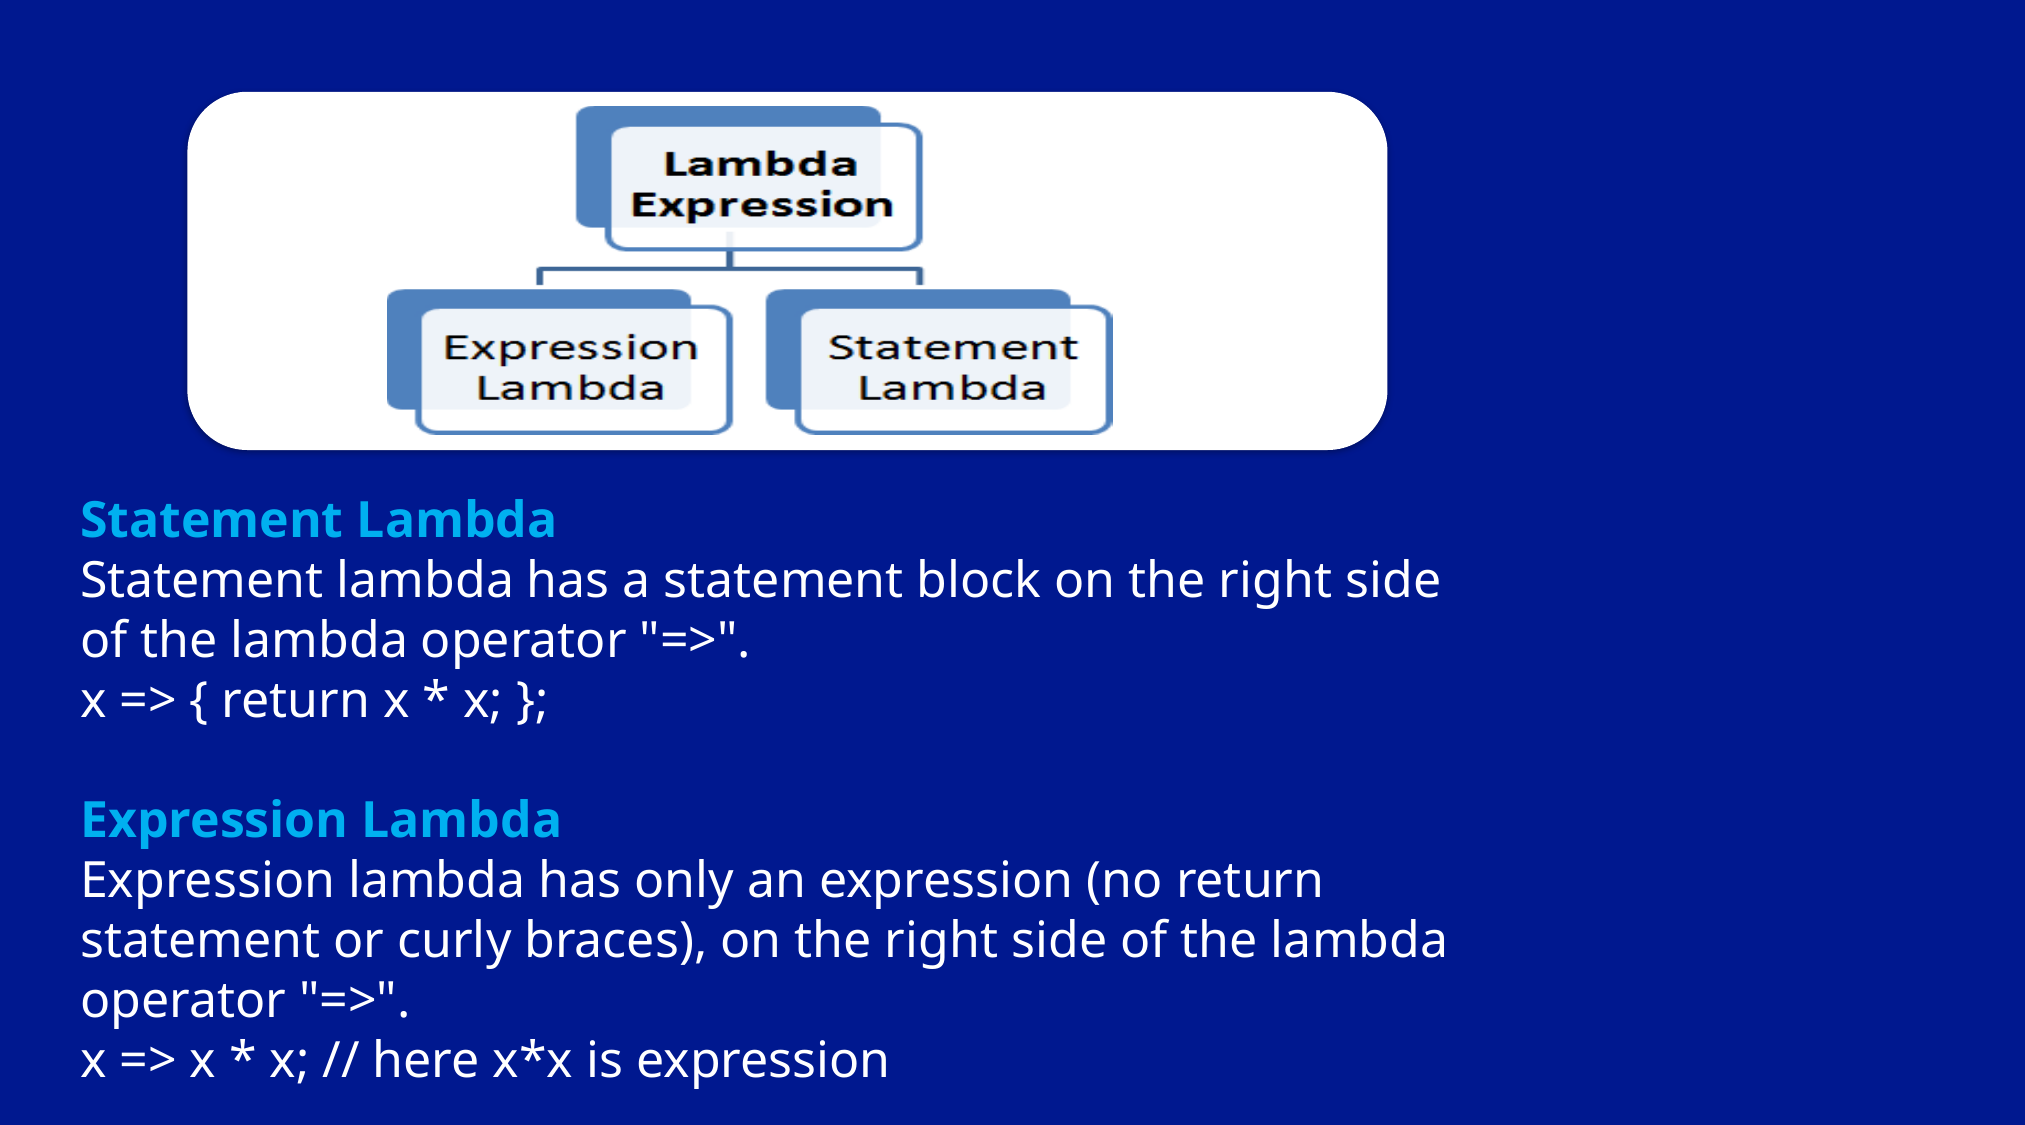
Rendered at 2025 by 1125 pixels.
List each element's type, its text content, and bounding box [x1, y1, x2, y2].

text_box [186, 91, 1389, 451]
picture [387, 106, 1113, 436]
list [50, 87, 1888, 963]
text_box Statement Lambda Statement lambda has a statement block on the right side of the lambda operator "=>". x => { return x * x; }; Expression Lambda Expression lambda has only an expression (no return statement or curly braces), on the right side of the lambda operator "=>". x => x * x; // here x*x is expression [65, 420, 1516, 1125]
